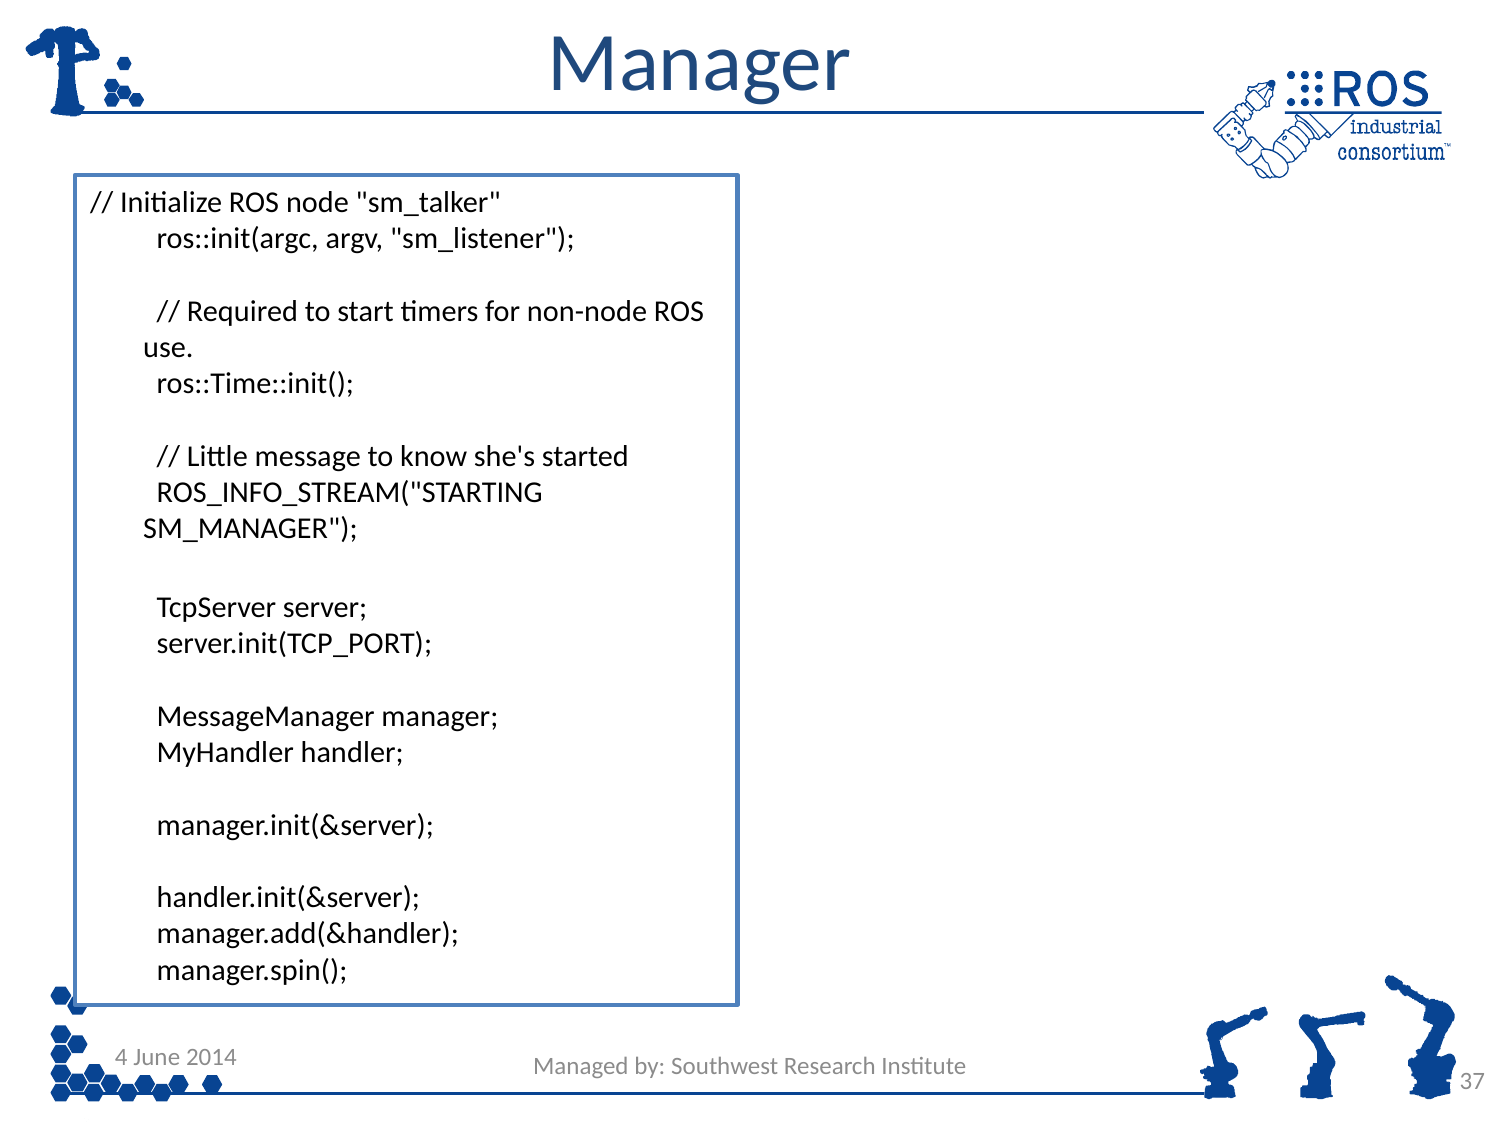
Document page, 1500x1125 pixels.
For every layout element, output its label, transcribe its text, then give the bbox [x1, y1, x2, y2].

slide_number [99, 1025, 388, 1085]
list // Initialize ROS node "sm_talker" ros::init(argc, argv, "sm_listener"); // Required to start timers for non-node ROS use. ros::Time::init(); // Little message to know she's started ROS_INFO_STREAM("STARTING SM_MANAGER"); TcpServer server; server.init(TCP_PORT); MessageManager manager; MyHandler handler; manager.init(&server); handler.init(&server); manager.add(&handler); manager.spin(); [73, 173, 740, 1007]
footer Managed by: Southwest Research Institute [468, 1042, 1032, 1103]
slide_number 37 [1149, 1050, 1500, 1110]
title Manager [150, 0, 1250, 113]
